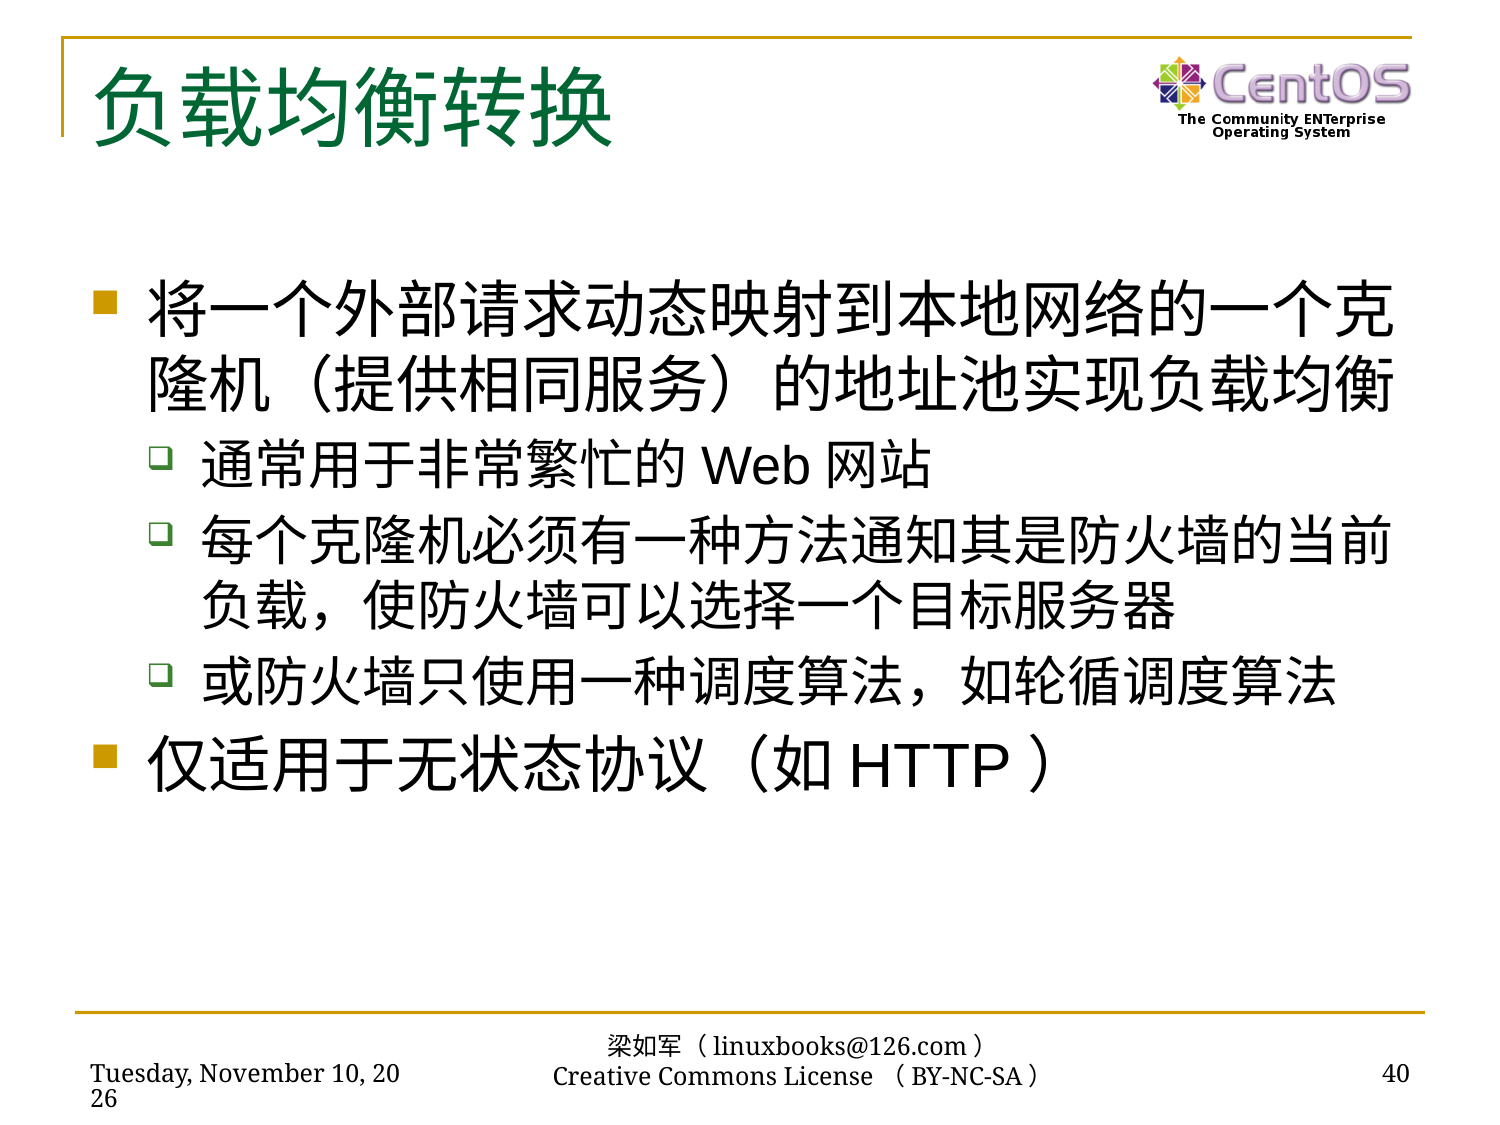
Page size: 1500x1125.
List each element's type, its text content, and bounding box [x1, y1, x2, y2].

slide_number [74, 1023, 426, 1100]
list 将一个外部请求动态映射到本地网络的一个克隆机（提供相同服务）的地址池实现负载均衡 通常用于非常繁忙的Web网站 每个克隆机必须有一种方法通知其是防火墙的当前负载，使防火墙可以选择一个目标服务器 或防火墙只使用一种调度算法，如轮循调度算法 仅适用于无状态协议（如HTTP） [74, 262, 1426, 1006]
slide_number 40 [1074, 1023, 1426, 1100]
title 负载均衡转换 [74, 45, 1426, 233]
footer 梁如军（linuxbooks@126.com） Creative Commons License（BY-NC-SA） [359, 1022, 1247, 1099]
